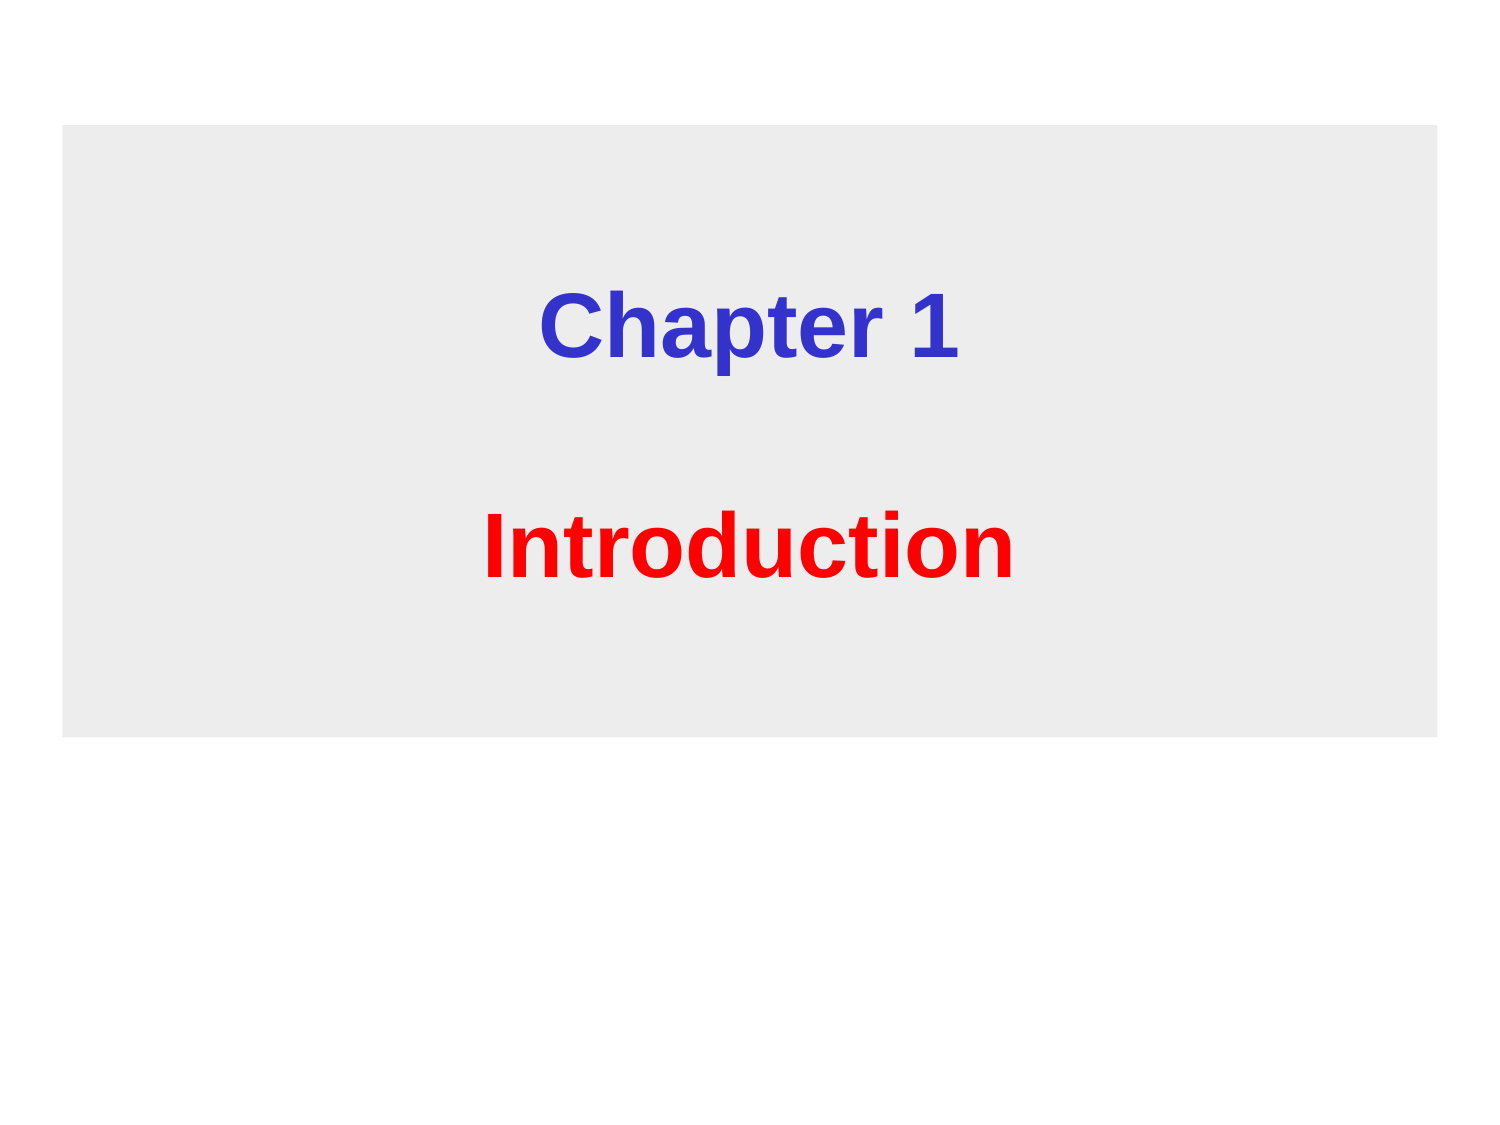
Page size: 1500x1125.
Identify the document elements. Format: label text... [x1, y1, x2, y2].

title Chapter 1 Introduction [62, 124, 1438, 738]
